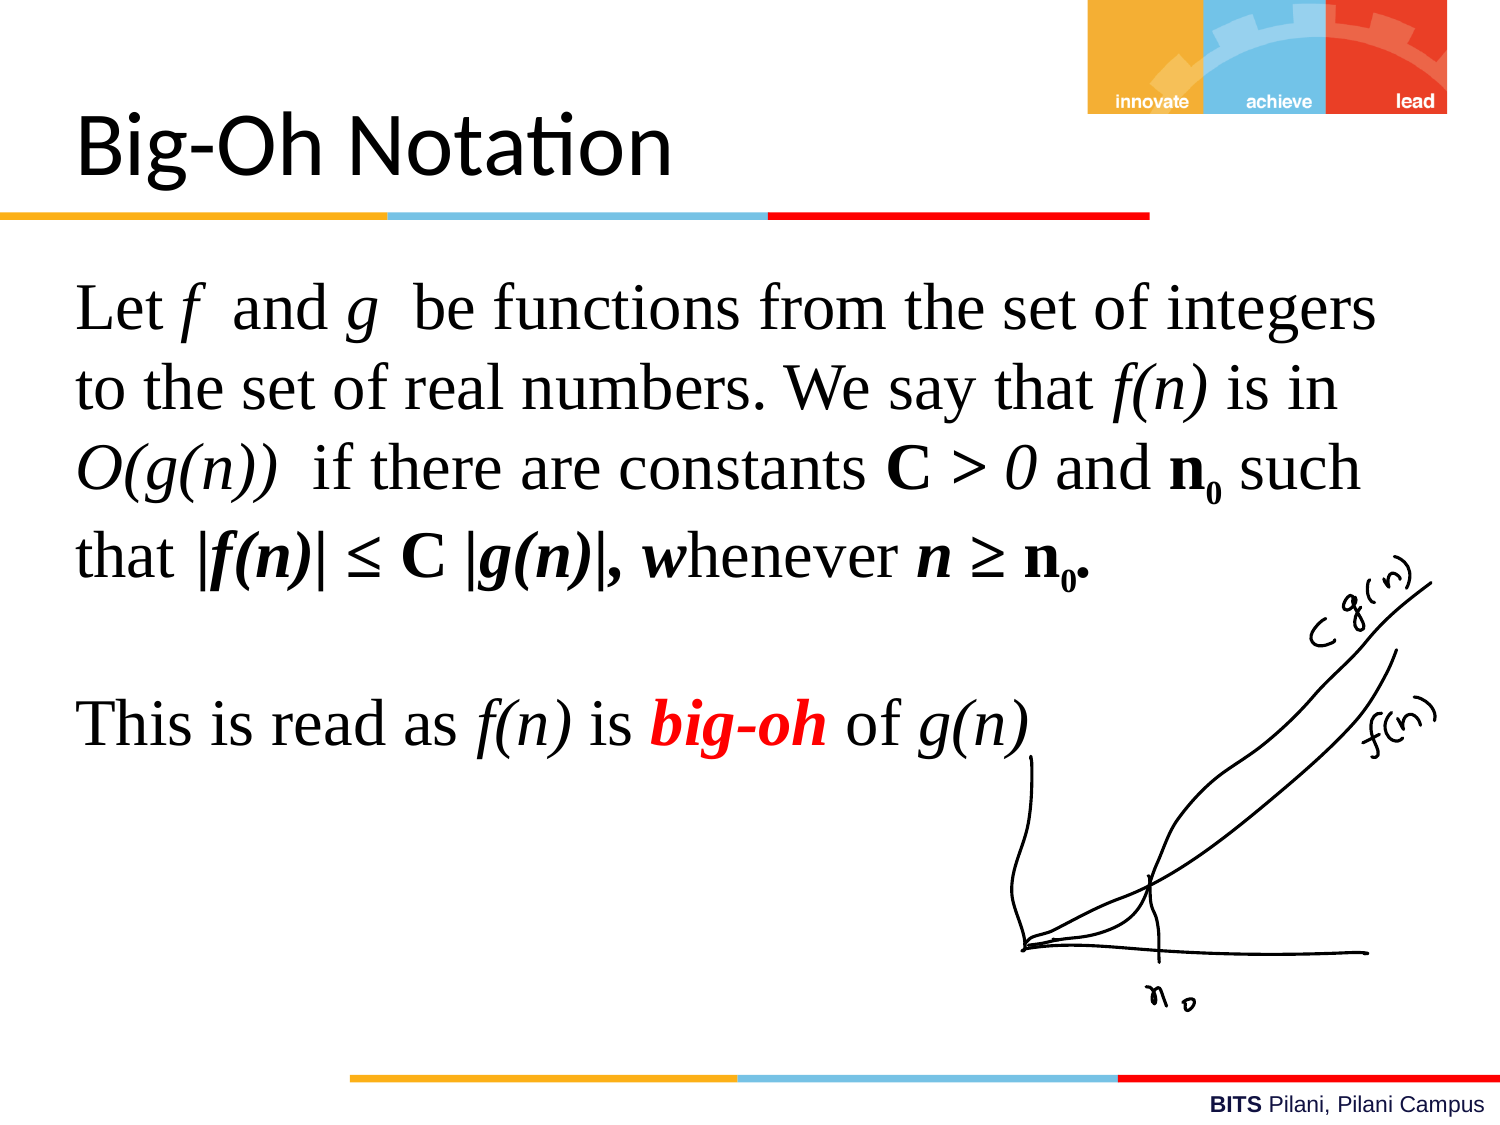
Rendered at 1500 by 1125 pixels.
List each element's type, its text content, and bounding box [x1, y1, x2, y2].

picture [1087, 0, 1448, 114]
text_box Big-Oh Notation [75, 44, 1425, 233]
text_box Let f and g be functions from the set of integers to the set of real numbers. We say that f(n) is in O(g(n)) if there are constants C > 0 and n0 such that |f(n)| ≤ C |g(n)|, whenever n ≥ n0. This is read as f(n) is big-oh of g(n) [75, 263, 1425, 916]
